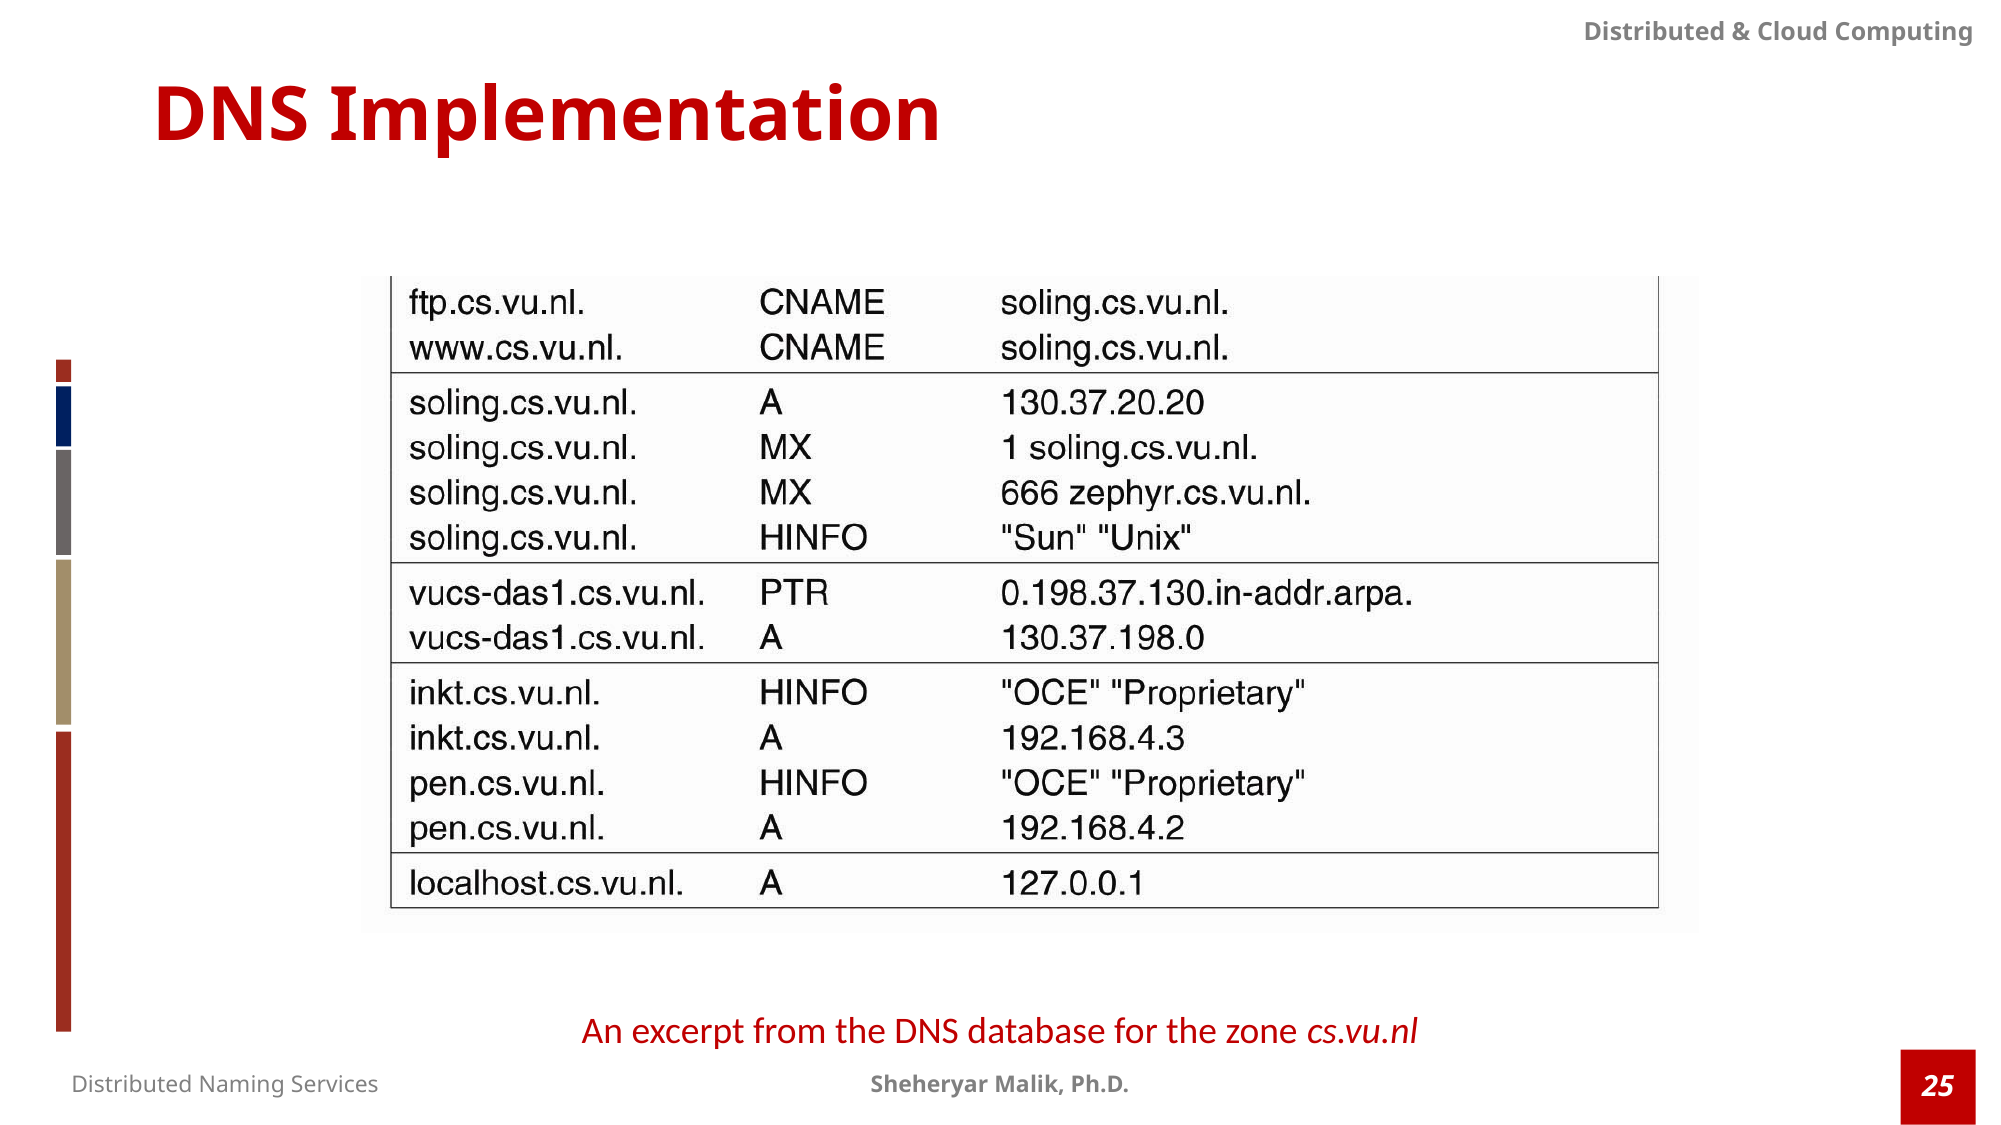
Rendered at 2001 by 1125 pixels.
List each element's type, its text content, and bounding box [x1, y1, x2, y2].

text_box An excerpt from the DNS database for the zone cs.vu.nl [249, 998, 1750, 1071]
picture [361, 275, 1699, 994]
title DNS Implementation [137, 7, 1863, 226]
